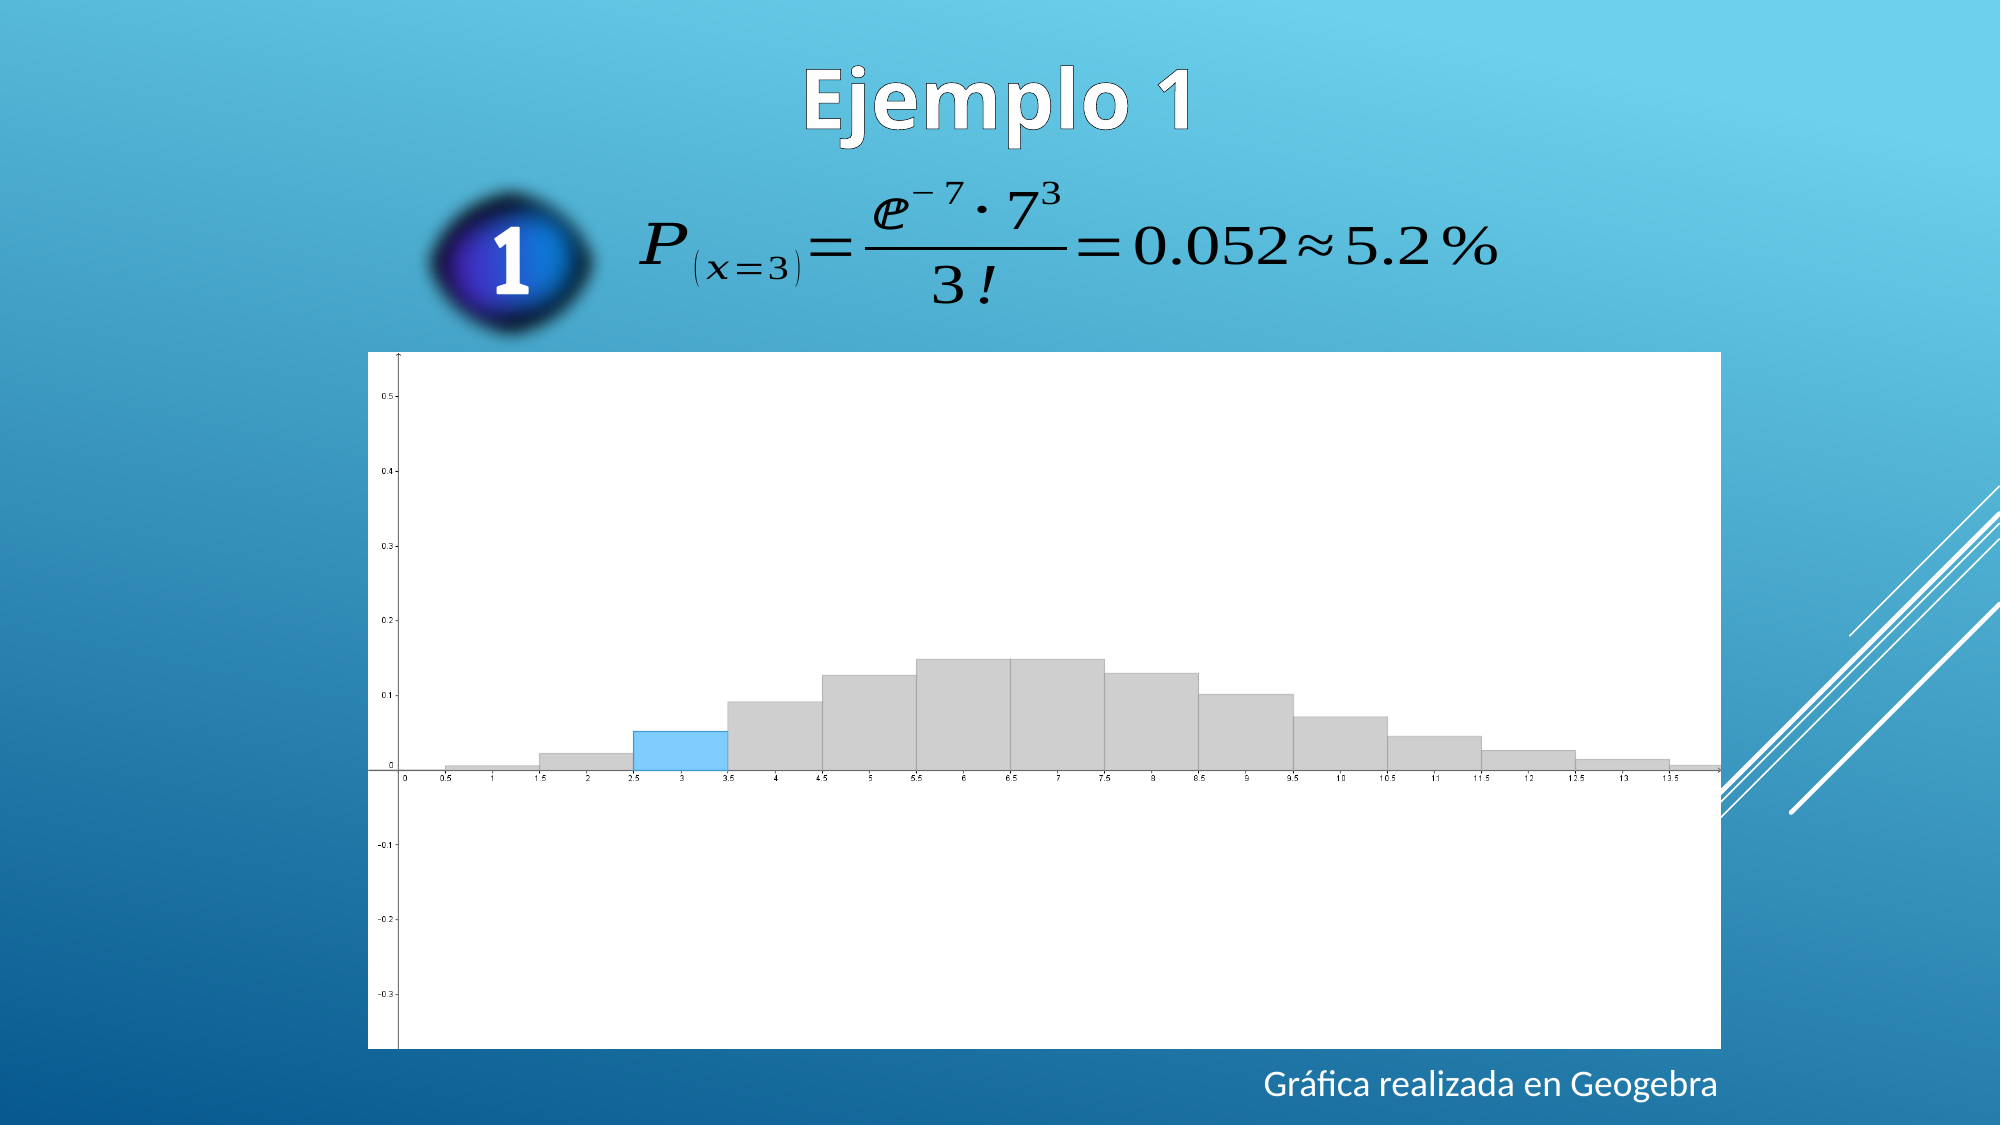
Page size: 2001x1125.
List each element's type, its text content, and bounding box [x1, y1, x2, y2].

text_box Ejemplo 1 [784, 38, 1216, 154]
picture [367, 172, 1722, 1050]
text_box Gráfica realizada en Geogebra [1248, 1048, 1755, 1112]
